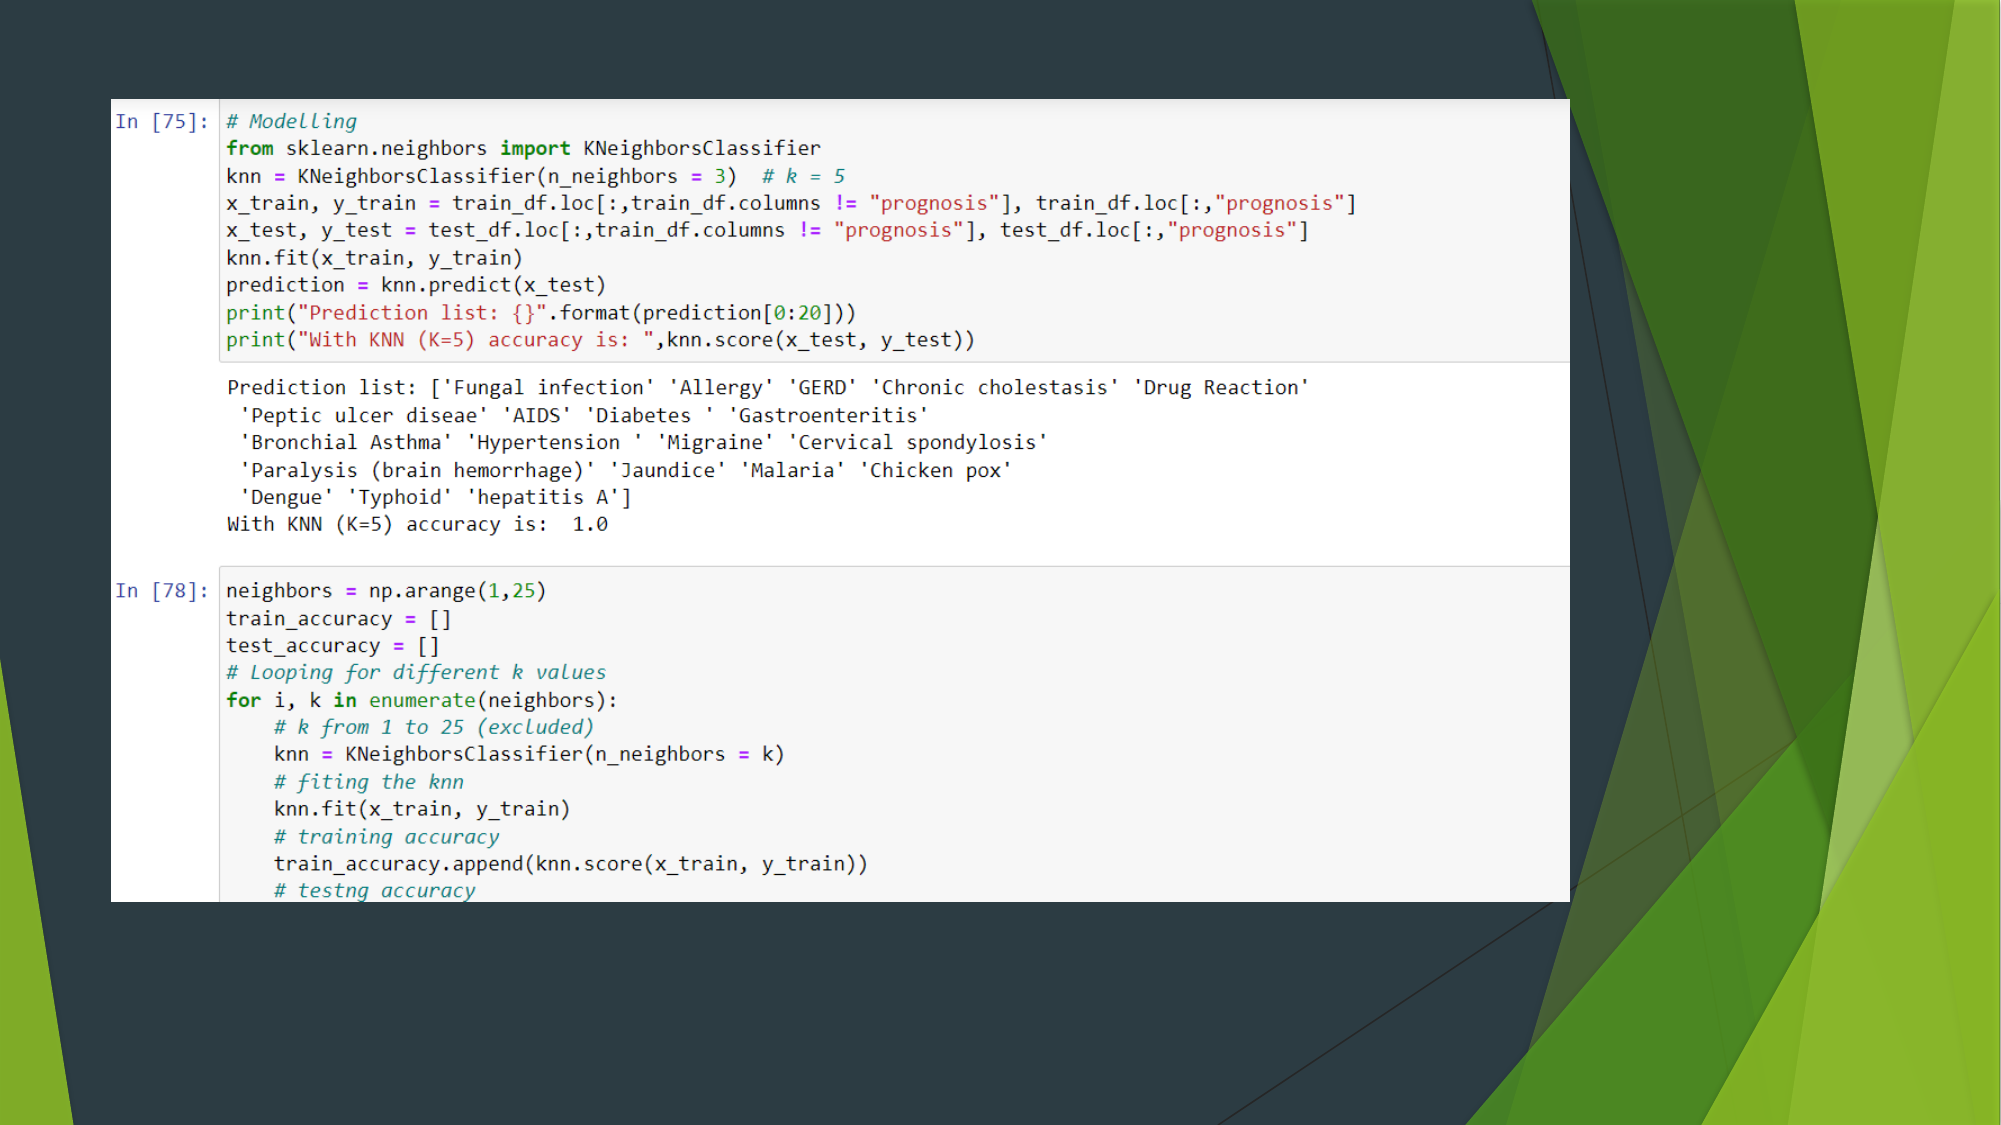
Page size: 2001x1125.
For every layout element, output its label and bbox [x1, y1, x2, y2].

list [110, 99, 1570, 903]
